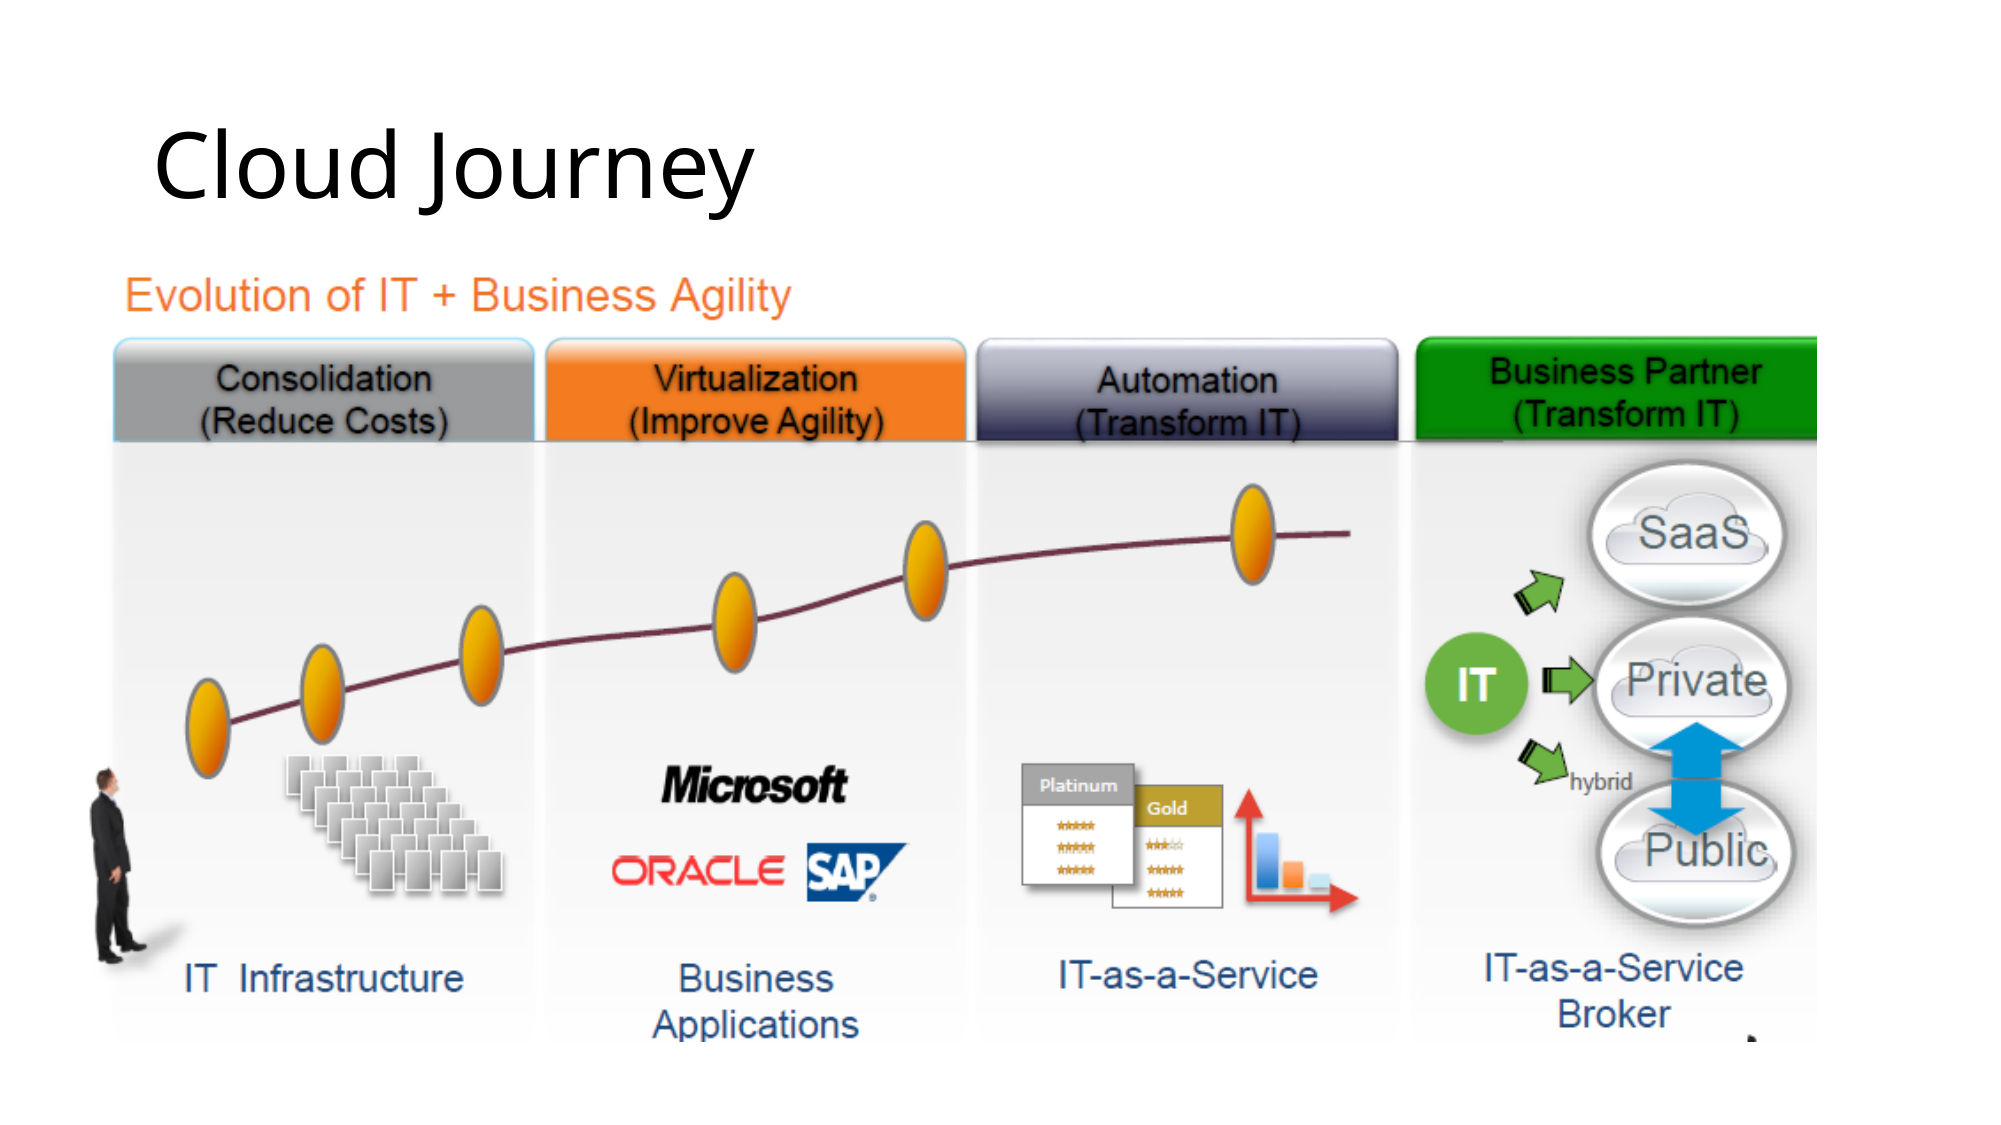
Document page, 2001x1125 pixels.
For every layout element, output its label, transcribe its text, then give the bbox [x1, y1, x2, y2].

picture [69, 230, 1817, 1042]
title Cloud Journey [137, 59, 1863, 278]
